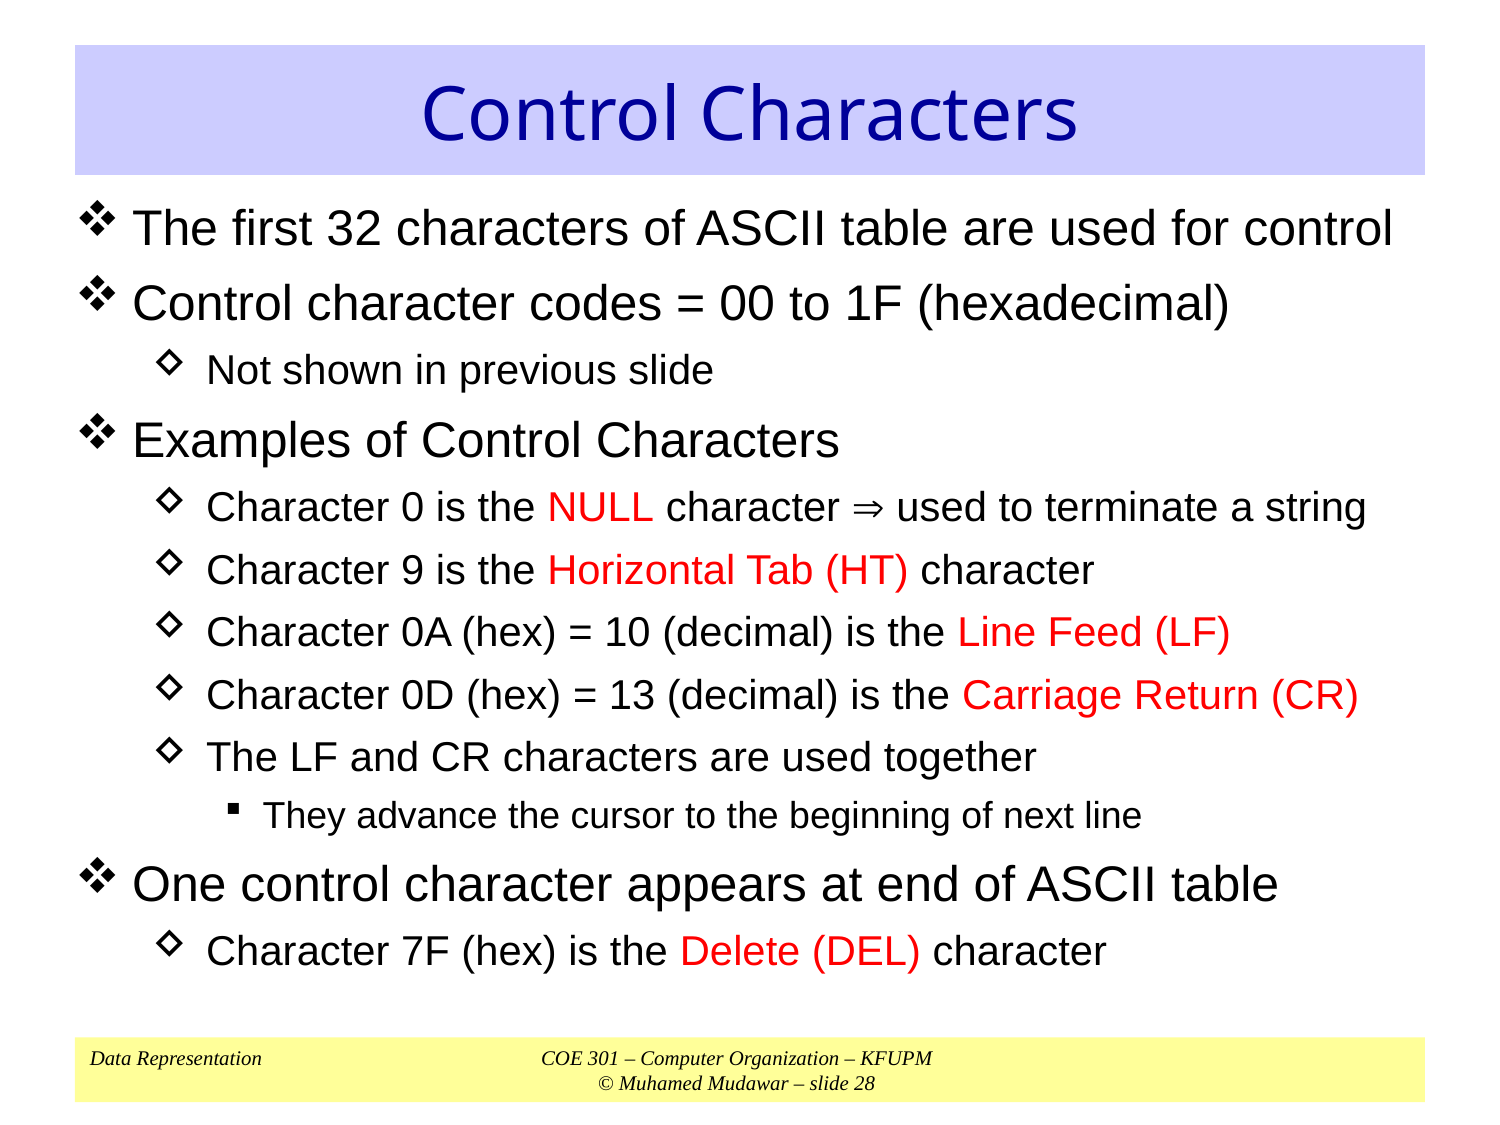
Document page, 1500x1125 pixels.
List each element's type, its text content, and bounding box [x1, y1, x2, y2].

title Control Characters [75, 45, 1425, 175]
list The first 32 characters of ASCII table are used for control Control character codes = 00 to 1F (hexadecimal) Not shown in previous slide Examples of Control Characters Character 0 is the NULL character  used to terminate a string Character 9 is the Horizontal Tab (HT) character Character 0A (hex) = 10 (decimal) is the Line Feed (LF) Character 0D (hex) = 13 (decimal) is the Carriage Return (CR) The LF and CR characters are used together They advance the cursor to the beginning of next line One control character appears at end of ASCII table Character 7F (hex) is the Delete (DEL) character [75, 187, 1425, 1032]
